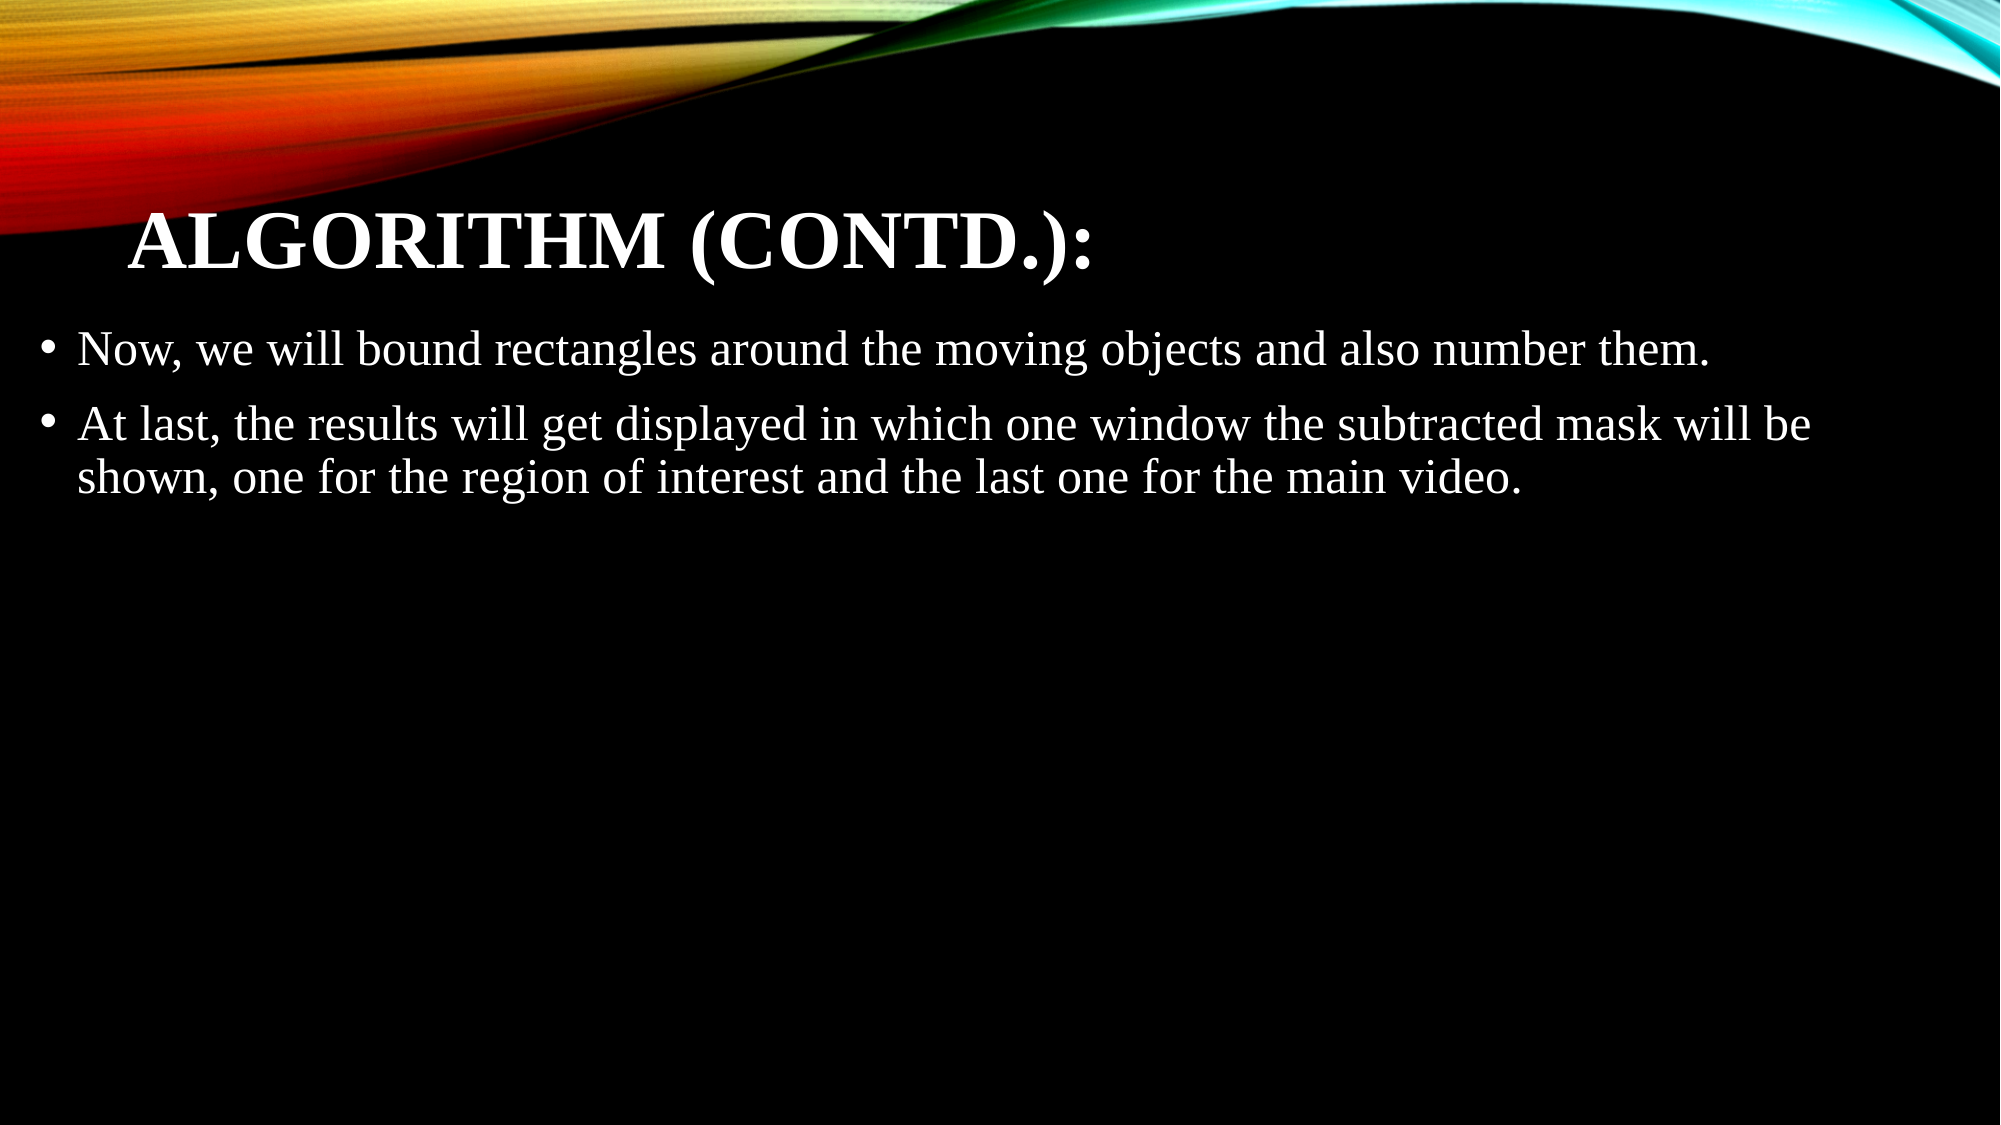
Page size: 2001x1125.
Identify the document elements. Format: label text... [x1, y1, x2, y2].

title ALGORITHM (contd.): [112, 135, 1525, 314]
picture [0, 0, 2000, 237]
list Now, we will bound rectangles around the moving objects and also number them. At last, the results will get displayed in which one window the subtracted mask will be shown, one for the region of interest and the last one for the main video. [24, 314, 1984, 1055]
